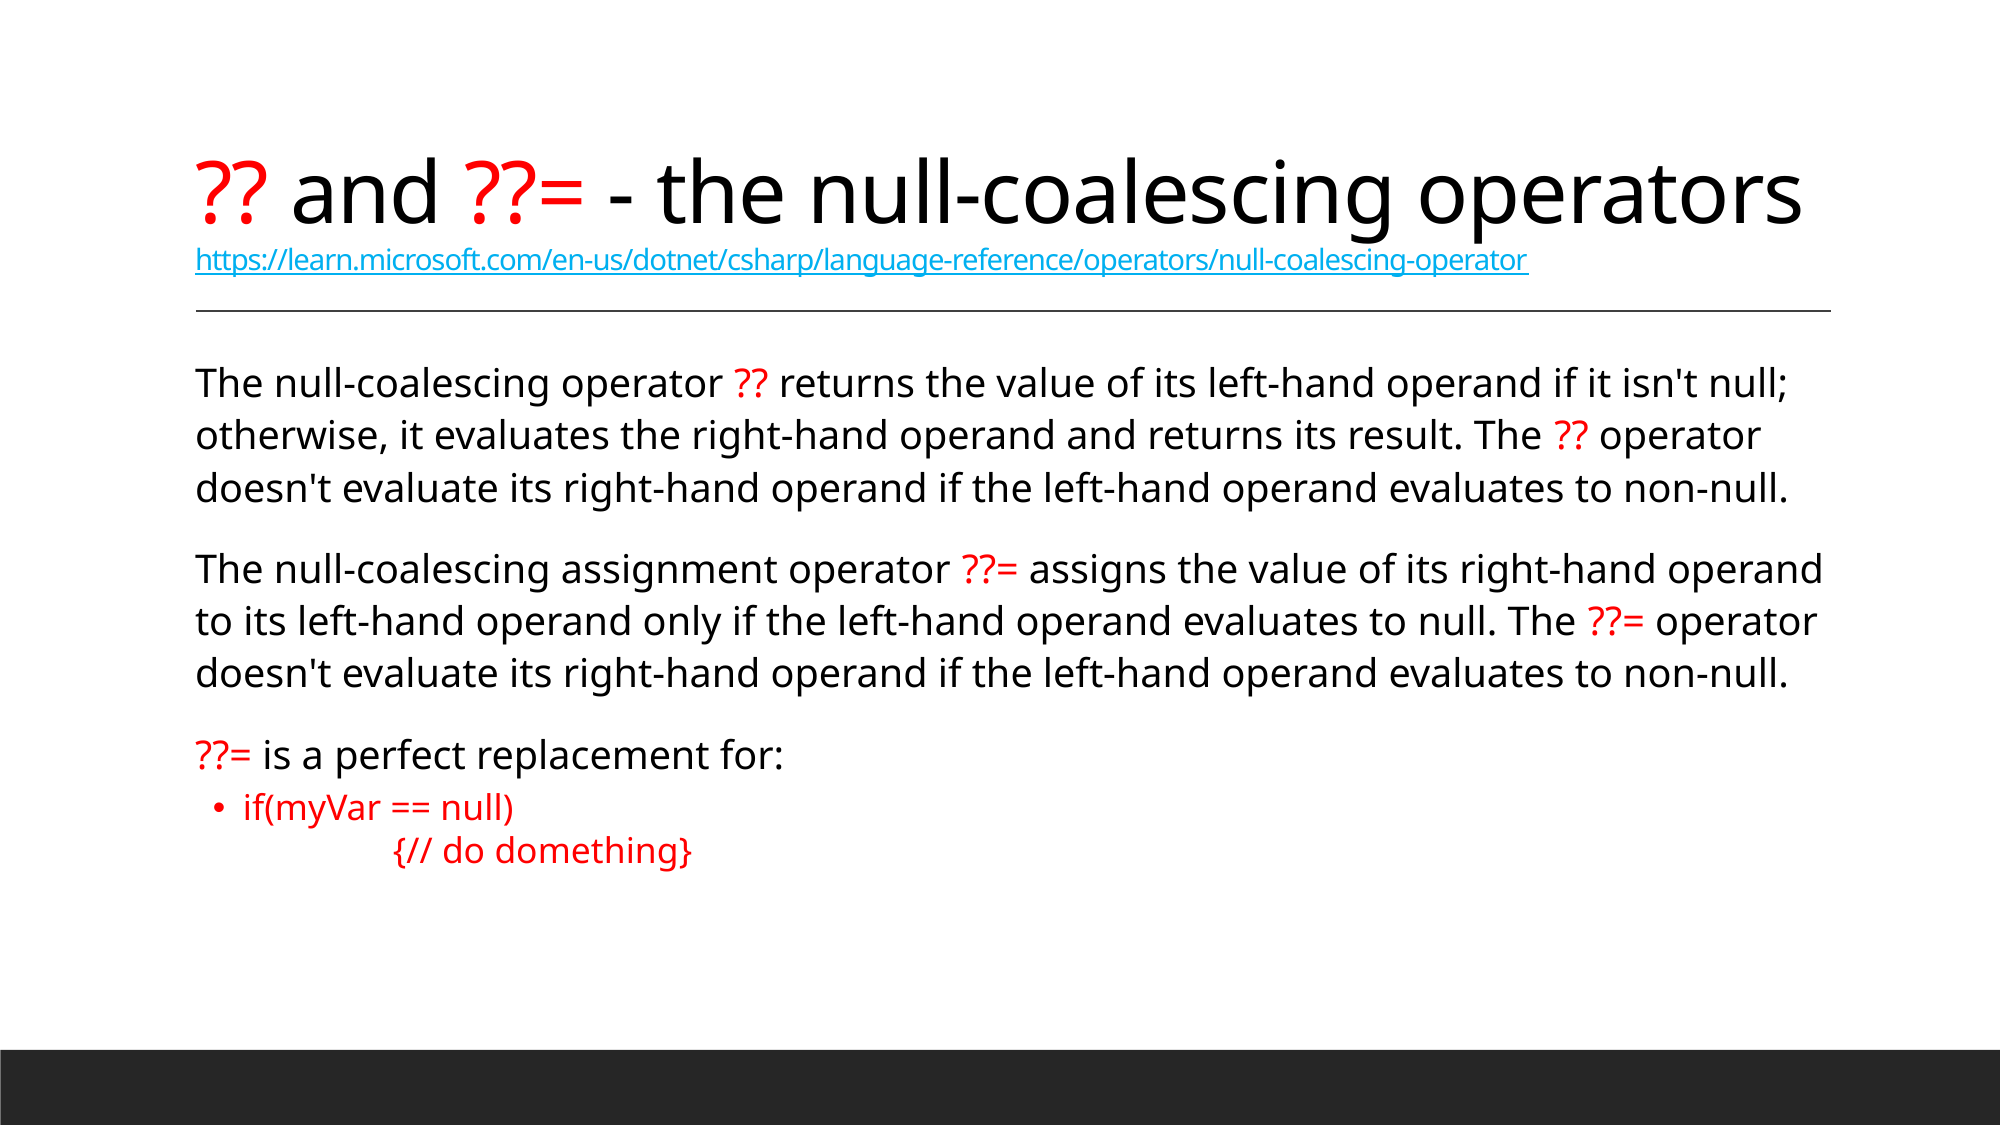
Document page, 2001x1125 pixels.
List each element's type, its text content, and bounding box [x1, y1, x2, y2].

list The null-coalescing operator ?? returns the value of its left-hand operand if it isn't null; otherwise, it evaluates the right-hand operand and returns its result. The ?? operator doesn't evaluate its right-hand operand if the left-hand operand evaluates to non-null. The null-coalescing assignment operator ??= assigns the value of its right-hand operand to its left-hand operand only if the left-hand operand evaluates to null. The ??= operator doesn't evaluate its right-hand operand if the left-hand operand evaluates to non-null. ??= is a perfect replacement for: if(myVar == null) {// do domething} [180, 345, 1830, 963]
title ?? and ??= - the null-coalescing operators https://learn.microsoft.com/en-us/dotnet/csharp/language-reference/operators/null-coalescing-operator [180, 47, 1830, 285]
